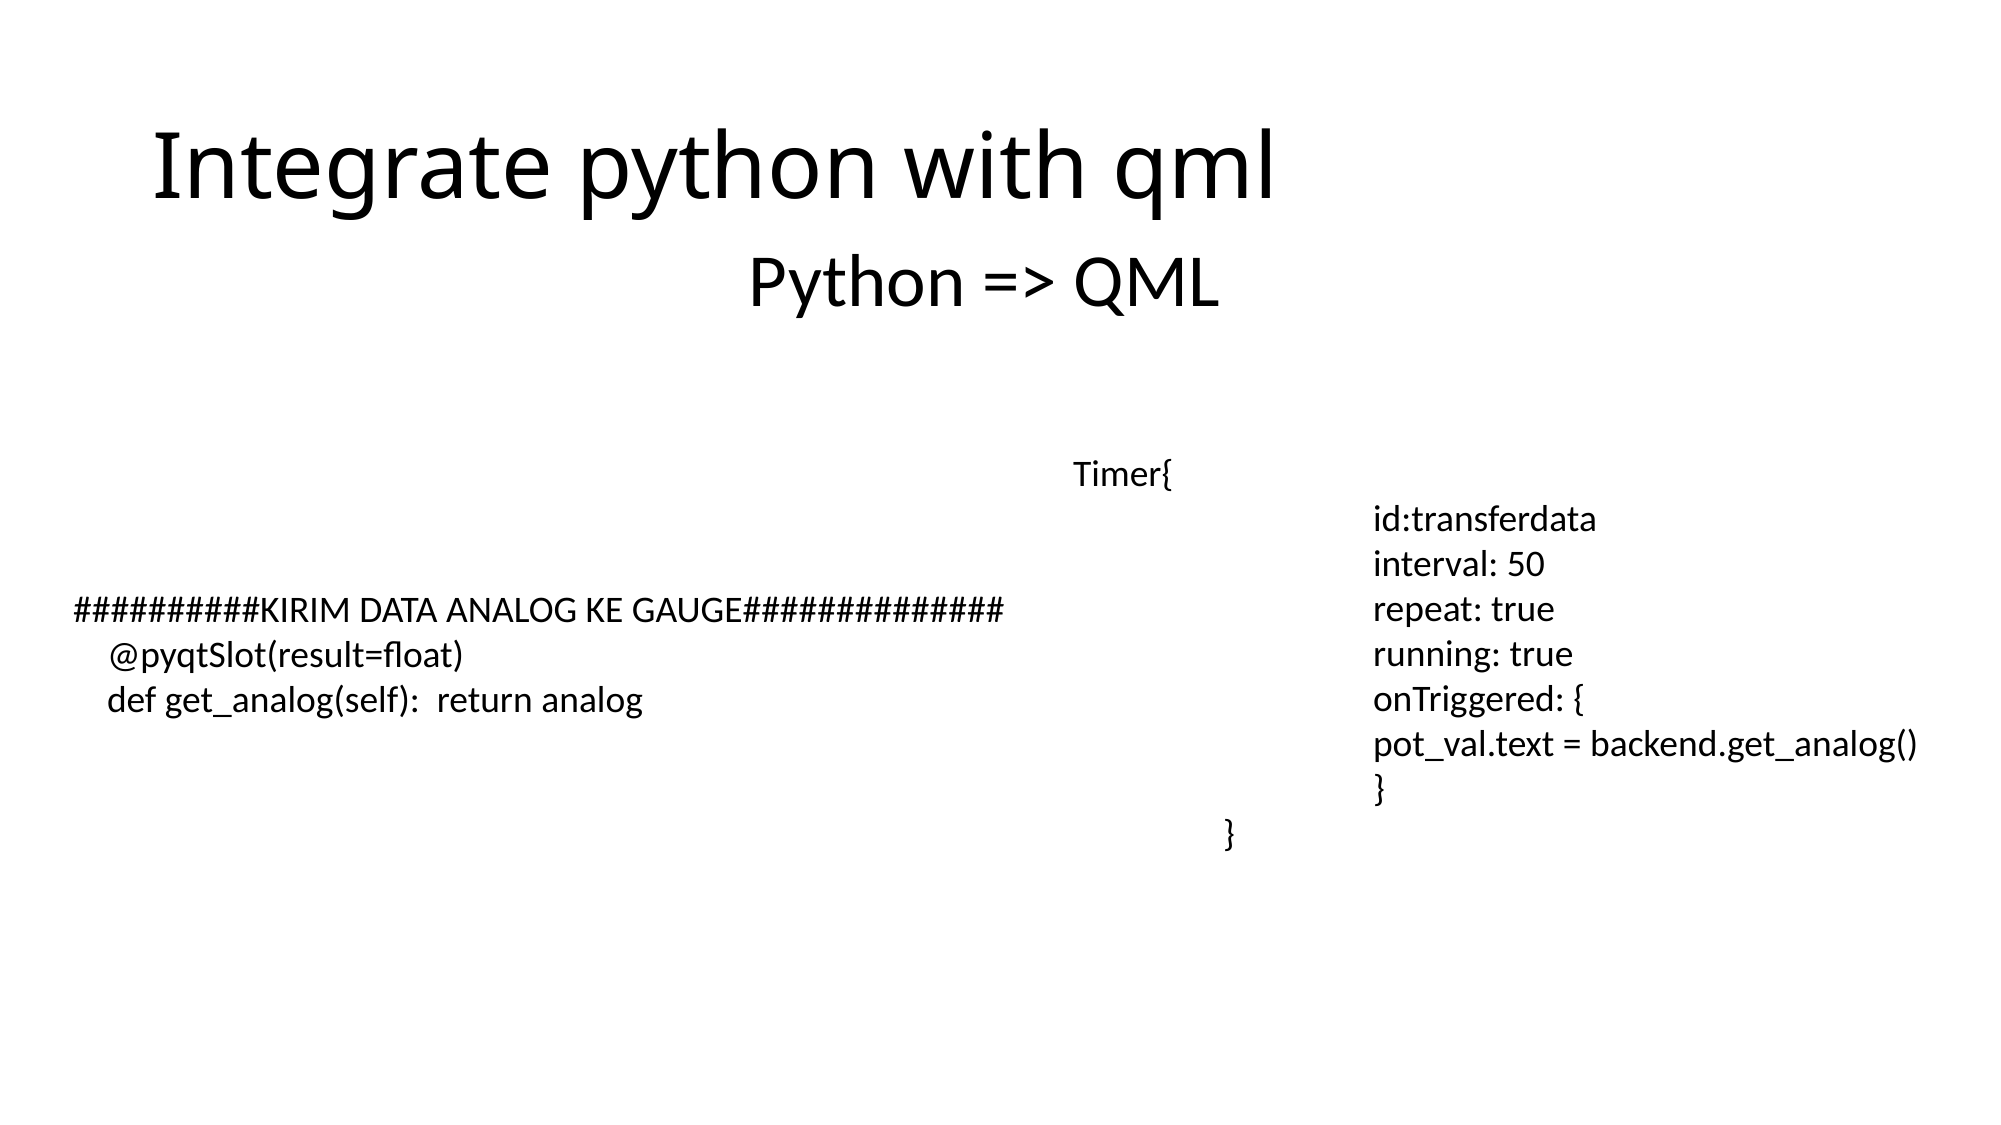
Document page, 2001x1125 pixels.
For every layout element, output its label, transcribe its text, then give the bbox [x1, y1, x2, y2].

text_box ##########KIRIM DATA ANALOG KE GAUGE############## @pyqtSlot(result=float) def get_analog(self): return analog [58, 578, 1059, 728]
title Integrate python with qml [137, 59, 1863, 278]
text_box Python => QML [734, 224, 1658, 329]
text_box Timer{ id:transferdata interval: 50 repeat: true running: true onTriggered: { pot_val.text = backend.get_analog() } } [1058, 441, 2000, 862]
